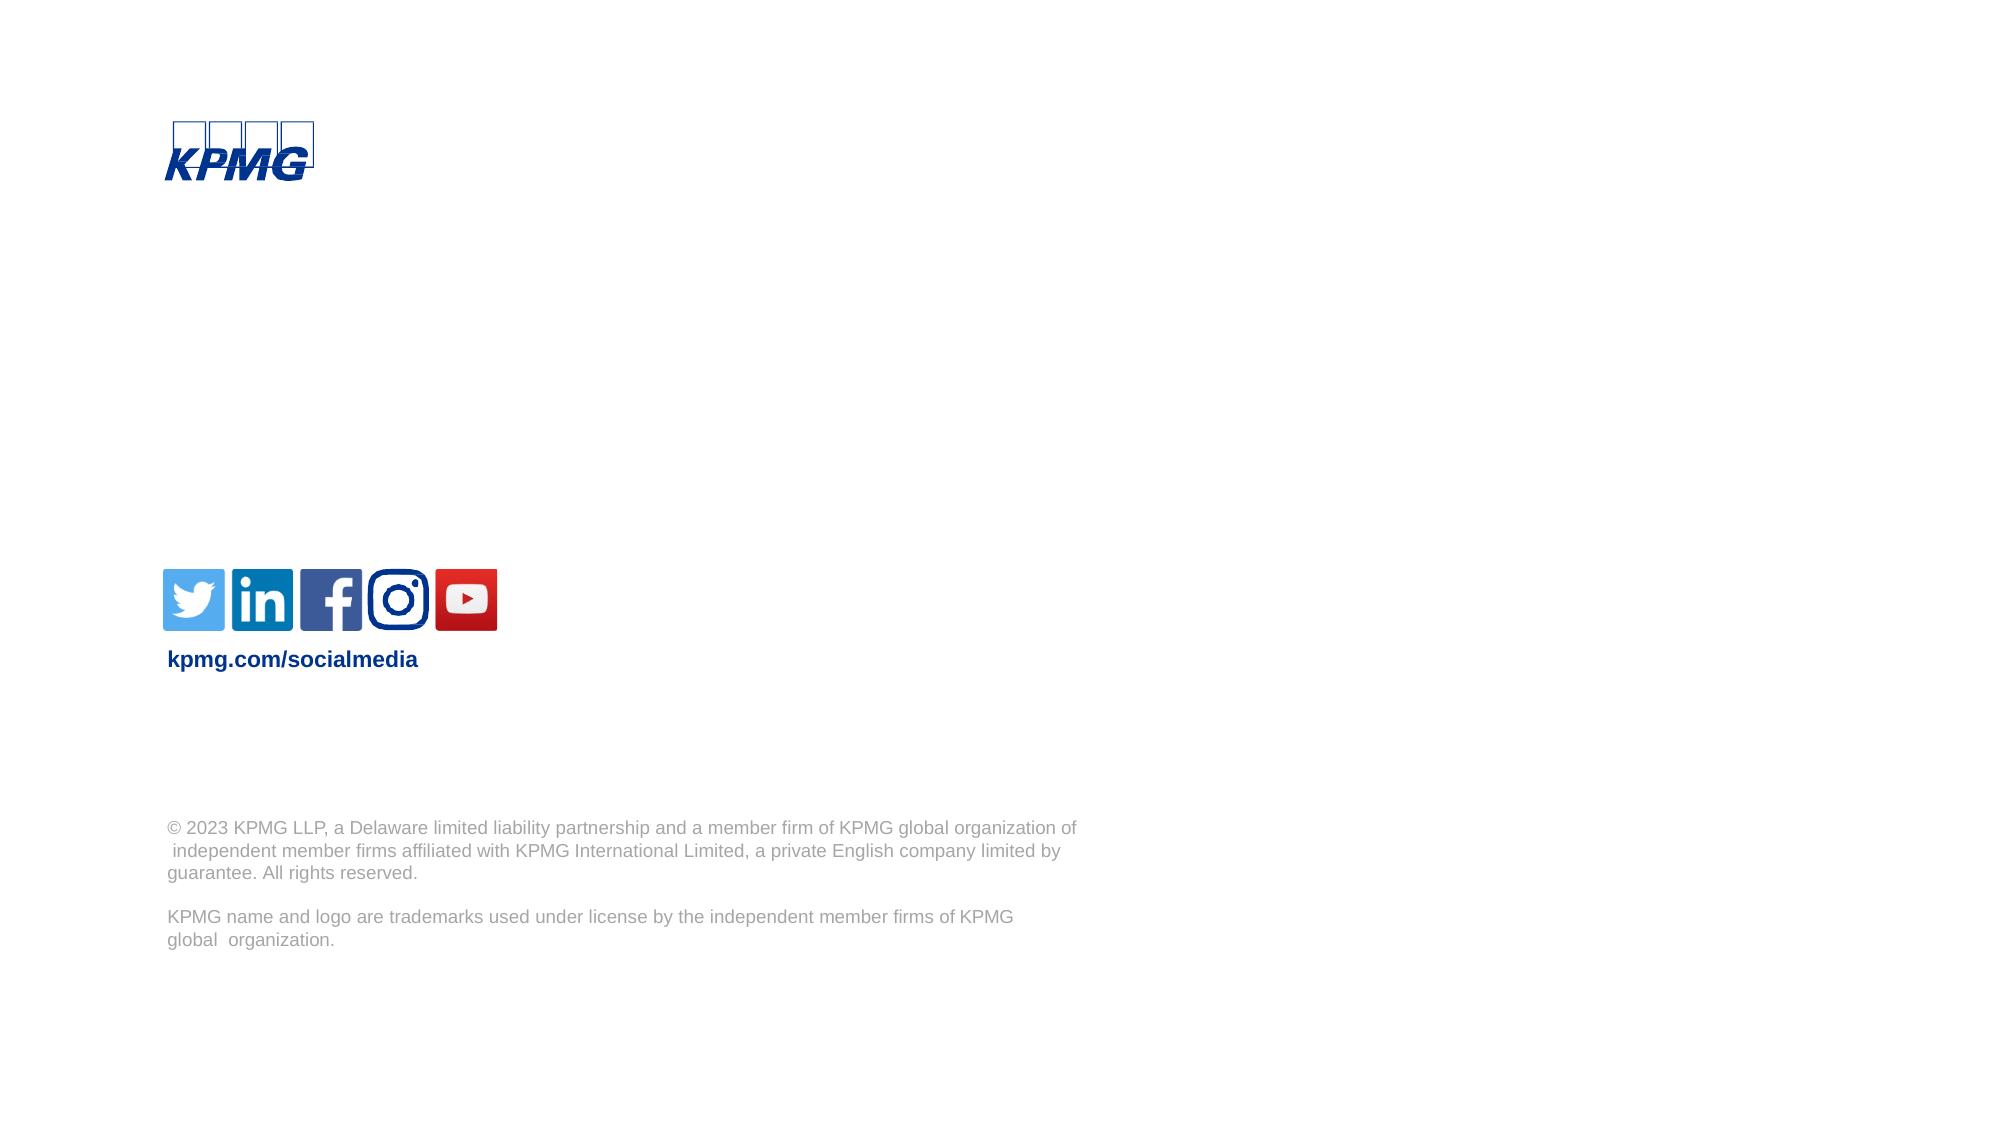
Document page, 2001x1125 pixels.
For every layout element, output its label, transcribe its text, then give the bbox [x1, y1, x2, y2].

text_box [432, 568, 498, 631]
text_box [382, 579, 419, 616]
text_box [367, 568, 429, 631]
text_box © 2023 KPMG LLP, a Delaware limited liability partnership and a member firm of KPMG global organization of independent member firms affiliated with KPMG International Limited, a private English company limited by guarantee. All rights reserved. KPMG name and logo are trademarks used under license by the independent member firms of KPMG global organization. [165, 813, 1082, 950]
text_box kpmg.com/socialmedia [165, 642, 422, 673]
text_box [164, 121, 314, 182]
text_box [163, 568, 366, 631]
